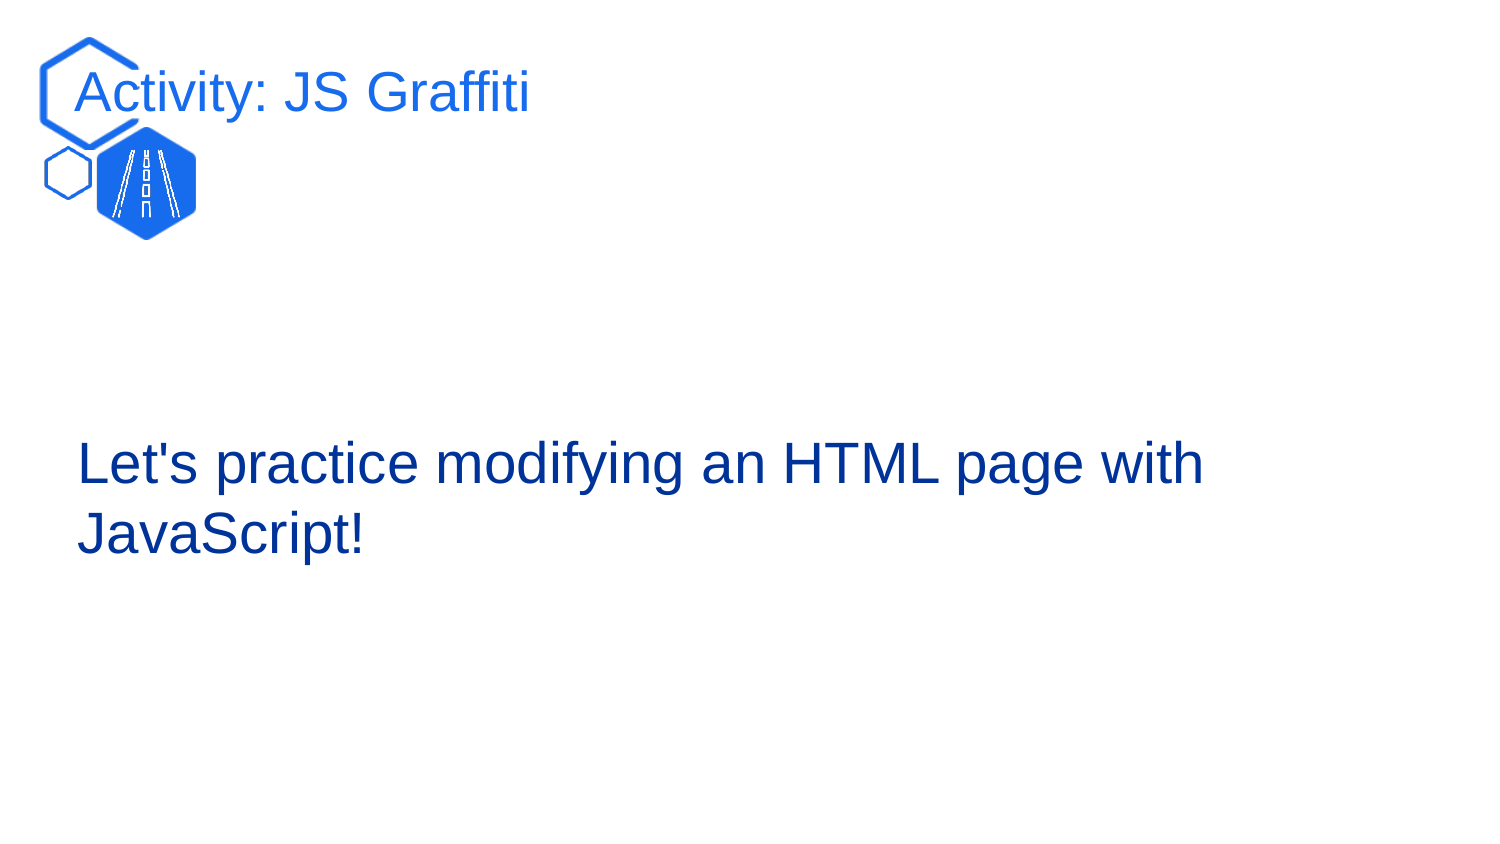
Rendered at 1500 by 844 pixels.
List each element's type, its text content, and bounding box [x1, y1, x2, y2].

text_box Let's practice modifying an HTML page with JavaScript! [69, 418, 1230, 573]
text_box Activity: JS Graffiti [154, 47, 551, 130]
picture [37, 37, 203, 241]
